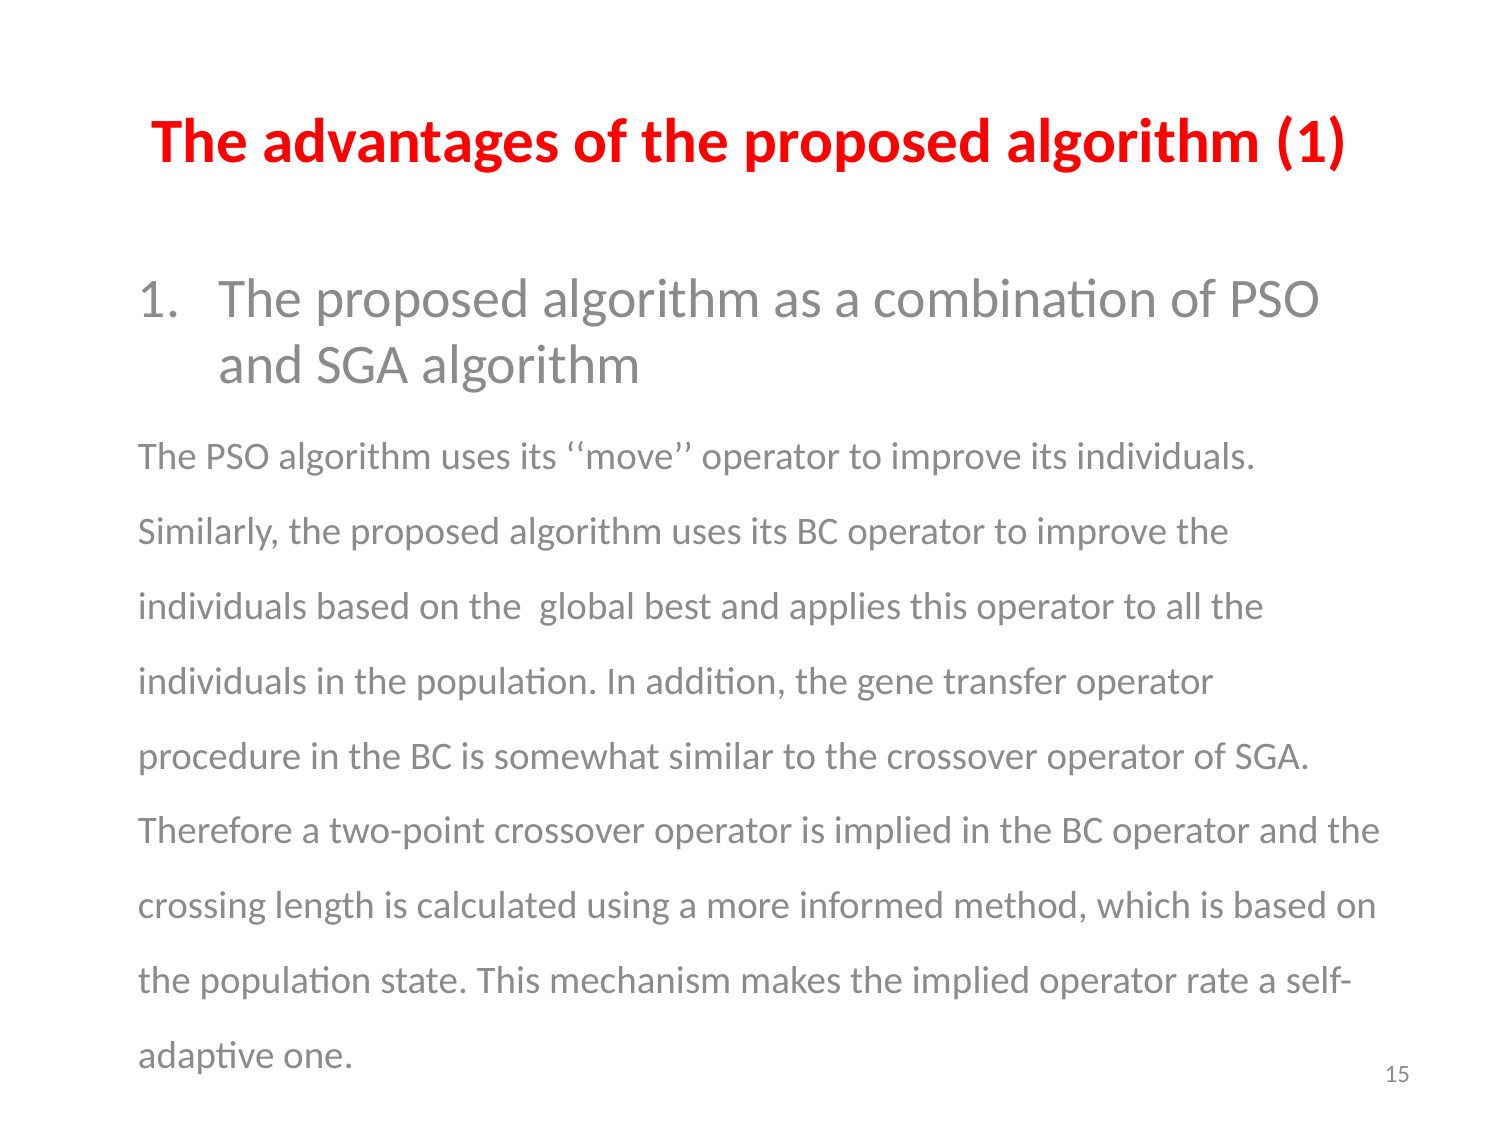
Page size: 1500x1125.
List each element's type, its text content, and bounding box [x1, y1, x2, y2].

title The advantages of the proposed algorithm (1) [112, 62, 1388, 213]
text_box [487, 637, 1500, 1109]
subtitle The proposed algorithm as a combination of PSO and SGA algorithm The PSO algorithm uses its ‘‘move’’ operator to improve its individuals. Similarly, the proposed algorithm uses its BC operator to improve the individuals based on the global best and applies this operator to all the individuals in the population. In addition, the gene transfer operator procedure in the BC is somewhat similar to the crossover operator of SGA. Therefore a two-point crossover operator is implied in the BC operator and the crossing length is calculated using a more informed method, which is based on the population state. This mechanism makes the implied operator rate a self-adaptive one. [122, 253, 1398, 1092]
